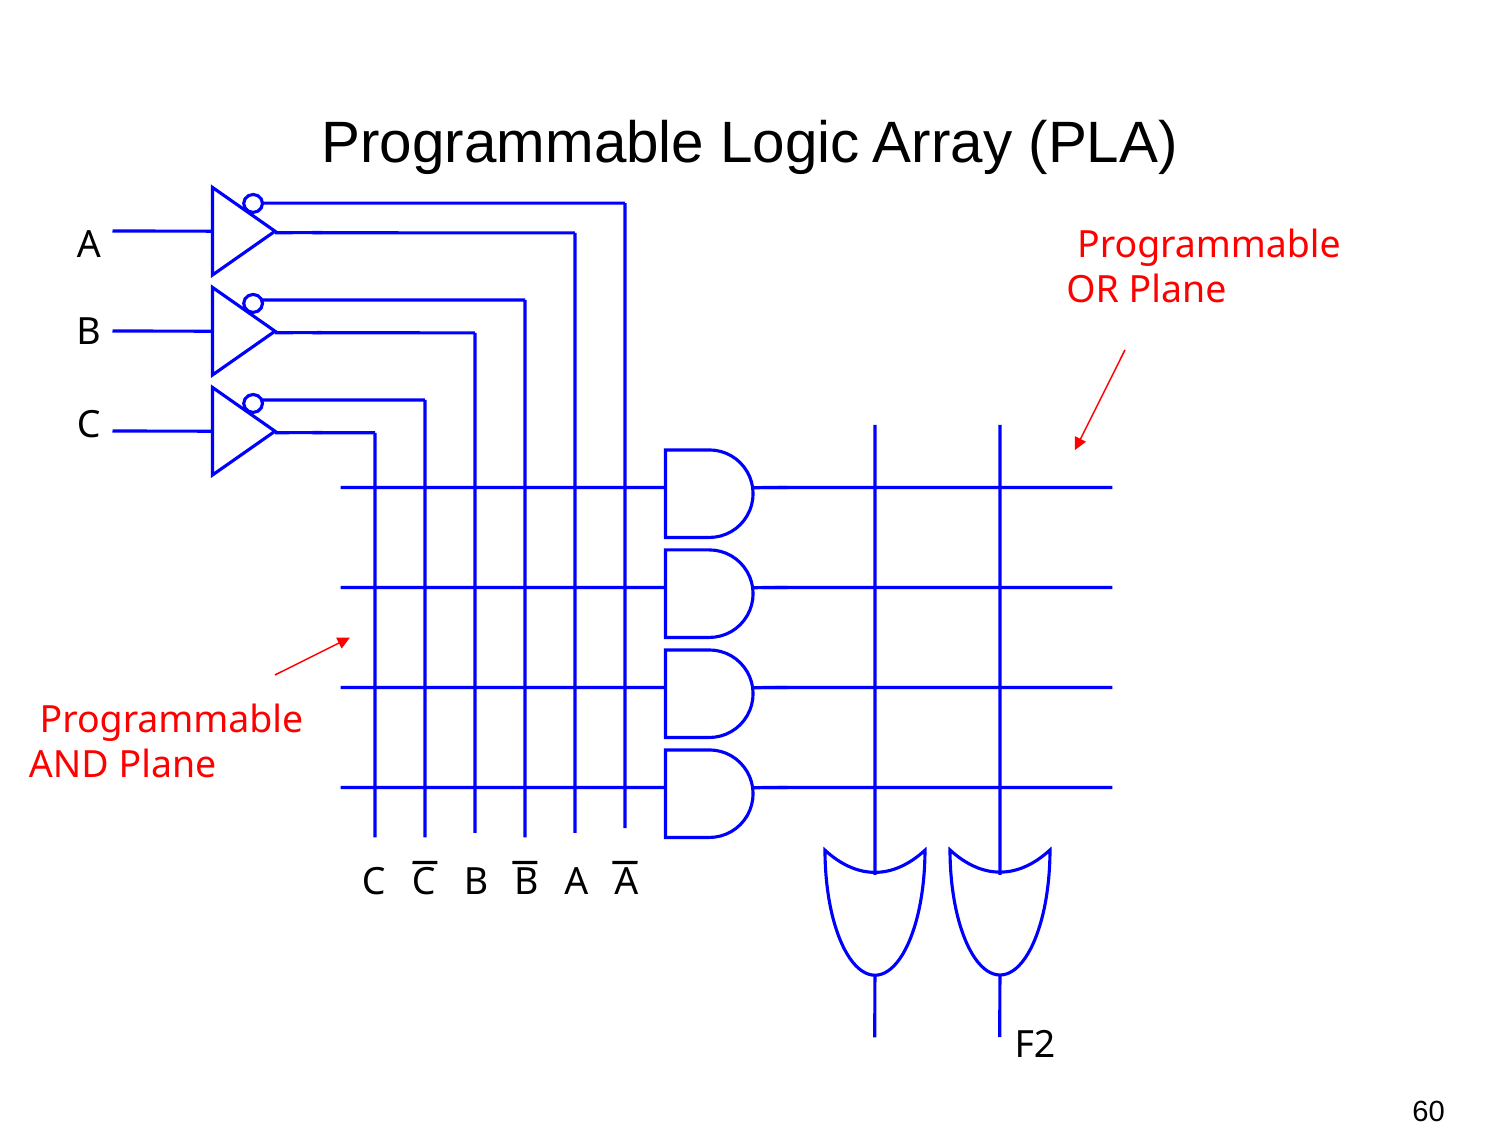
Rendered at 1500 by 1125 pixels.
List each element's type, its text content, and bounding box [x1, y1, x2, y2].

text_box A [549, 849, 599, 910]
text_box Programmable OR Plane [1051, 212, 1356, 318]
text_box [665, 649, 754, 738]
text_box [112, 287, 323, 376]
text_box B [449, 849, 499, 910]
text_box C [347, 849, 397, 910]
text_box [1074, 349, 1126, 451]
text_box A [62, 212, 107, 273]
title Programmable Logic Array (PLA) [75, 45, 1425, 233]
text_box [112, 387, 323, 476]
text_box C [397, 849, 449, 910]
text_box [665, 549, 754, 638]
text_box Programmable AND Plane [14, 687, 319, 793]
text_box C [62, 392, 108, 453]
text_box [781, 893, 906, 995]
slide_number 60 [1360, 1085, 1460, 1111]
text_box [112, 187, 323, 276]
text_box [274, 637, 350, 676]
text_box B [499, 849, 549, 910]
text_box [906, 893, 1094, 994]
text_box F2 [999, 1012, 1071, 1073]
text_box [665, 449, 754, 538]
text_box [665, 749, 754, 838]
text_box A [599, 849, 653, 910]
text_box B [61, 299, 107, 360]
